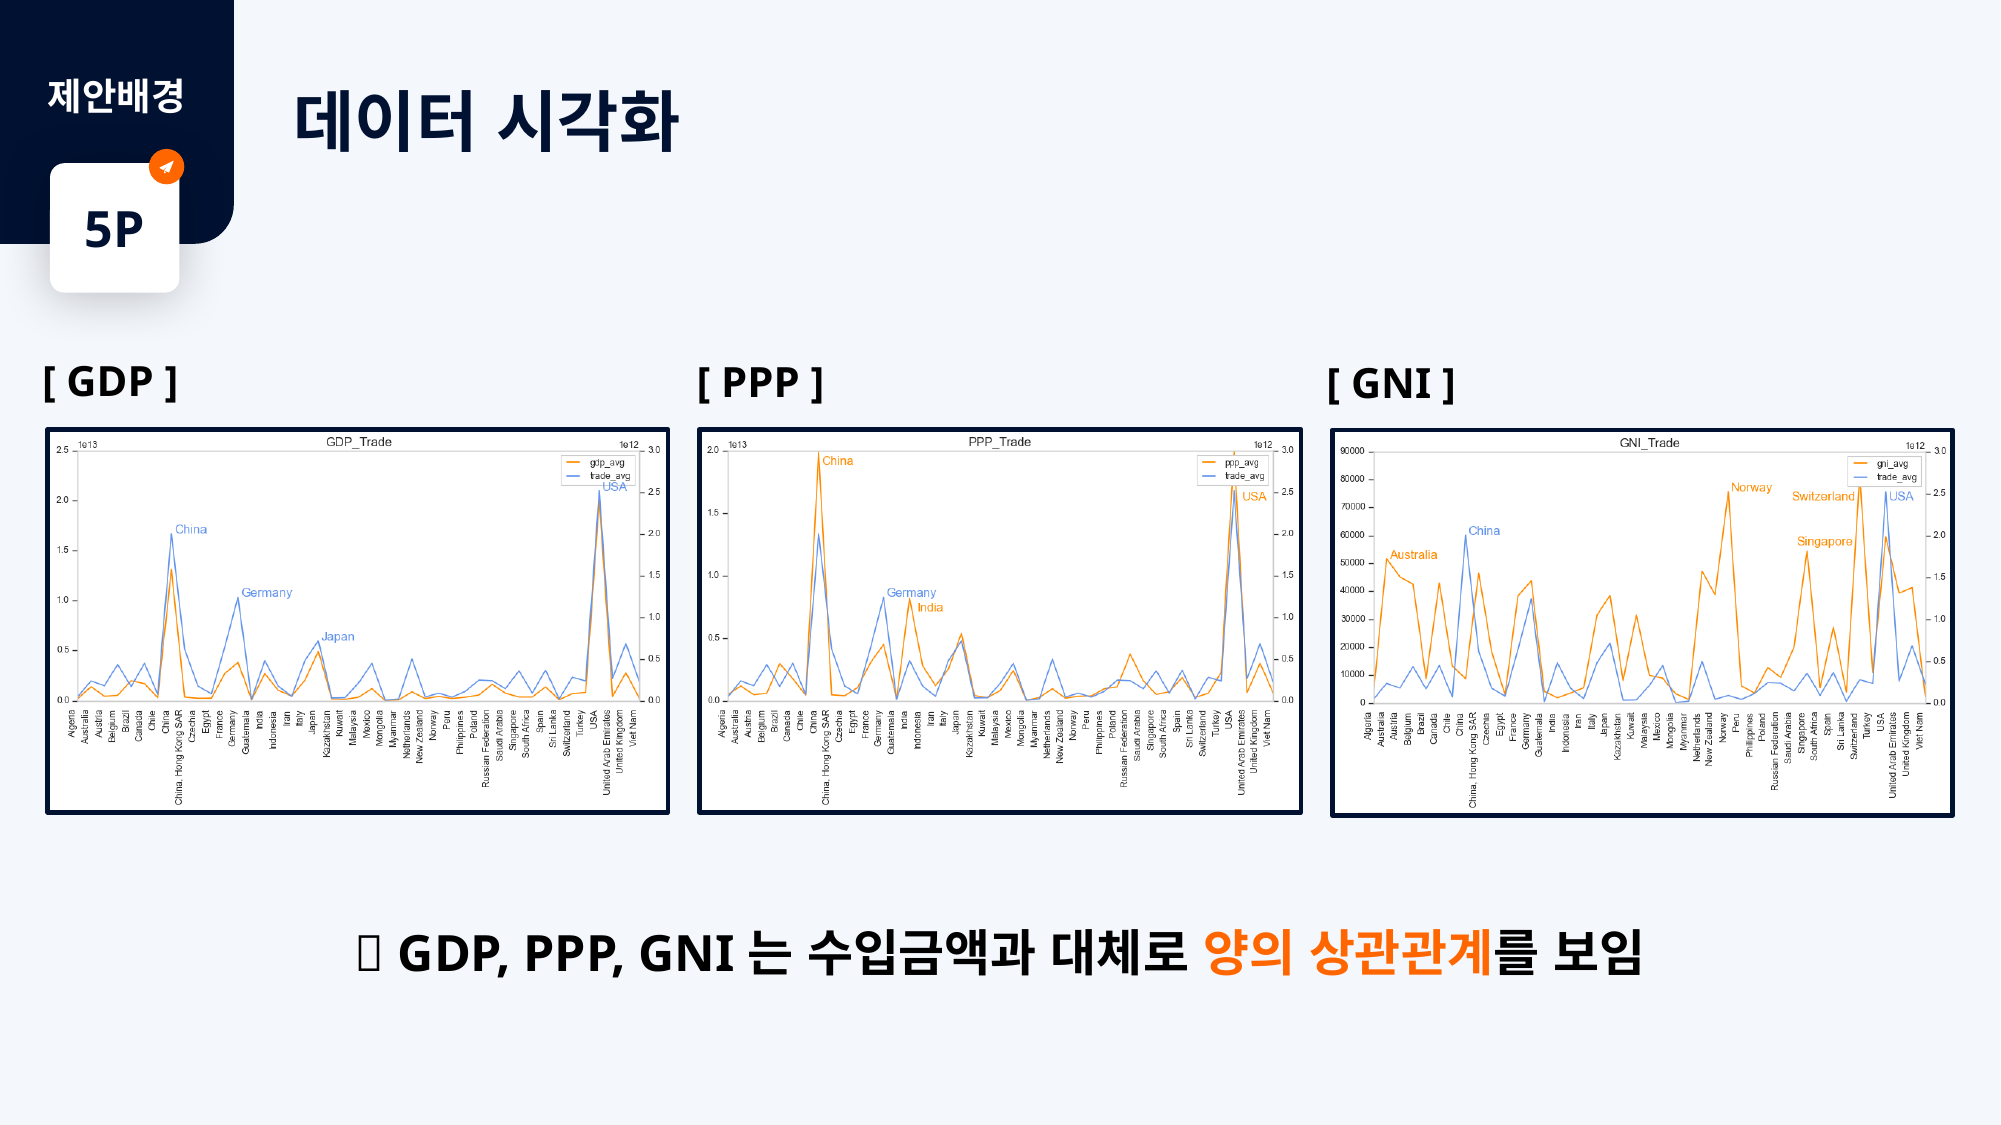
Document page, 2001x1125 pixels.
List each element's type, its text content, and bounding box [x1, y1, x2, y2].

text_box 제안배경 [0, 66, 234, 126]
picture [49, 431, 666, 810]
text_box [0, 0, 235, 245]
text_box 데이터 시각화 [278, 32, 1279, 168]
picture [701, 431, 1299, 810]
text_box [ PPP ] [681, 348, 856, 414]
text_box [159, 160, 174, 174]
text_box [ GNI ] [1311, 348, 1485, 414]
text_box  GDP, PPP, GNI는 수입금액과 대체로 양의 상관관계를 보임 [0, 914, 2000, 990]
text_box [147, 147, 186, 186]
picture [1334, 432, 1951, 813]
text_box [ GDP ] [26, 347, 213, 413]
text_box 5P [48, 162, 181, 294]
